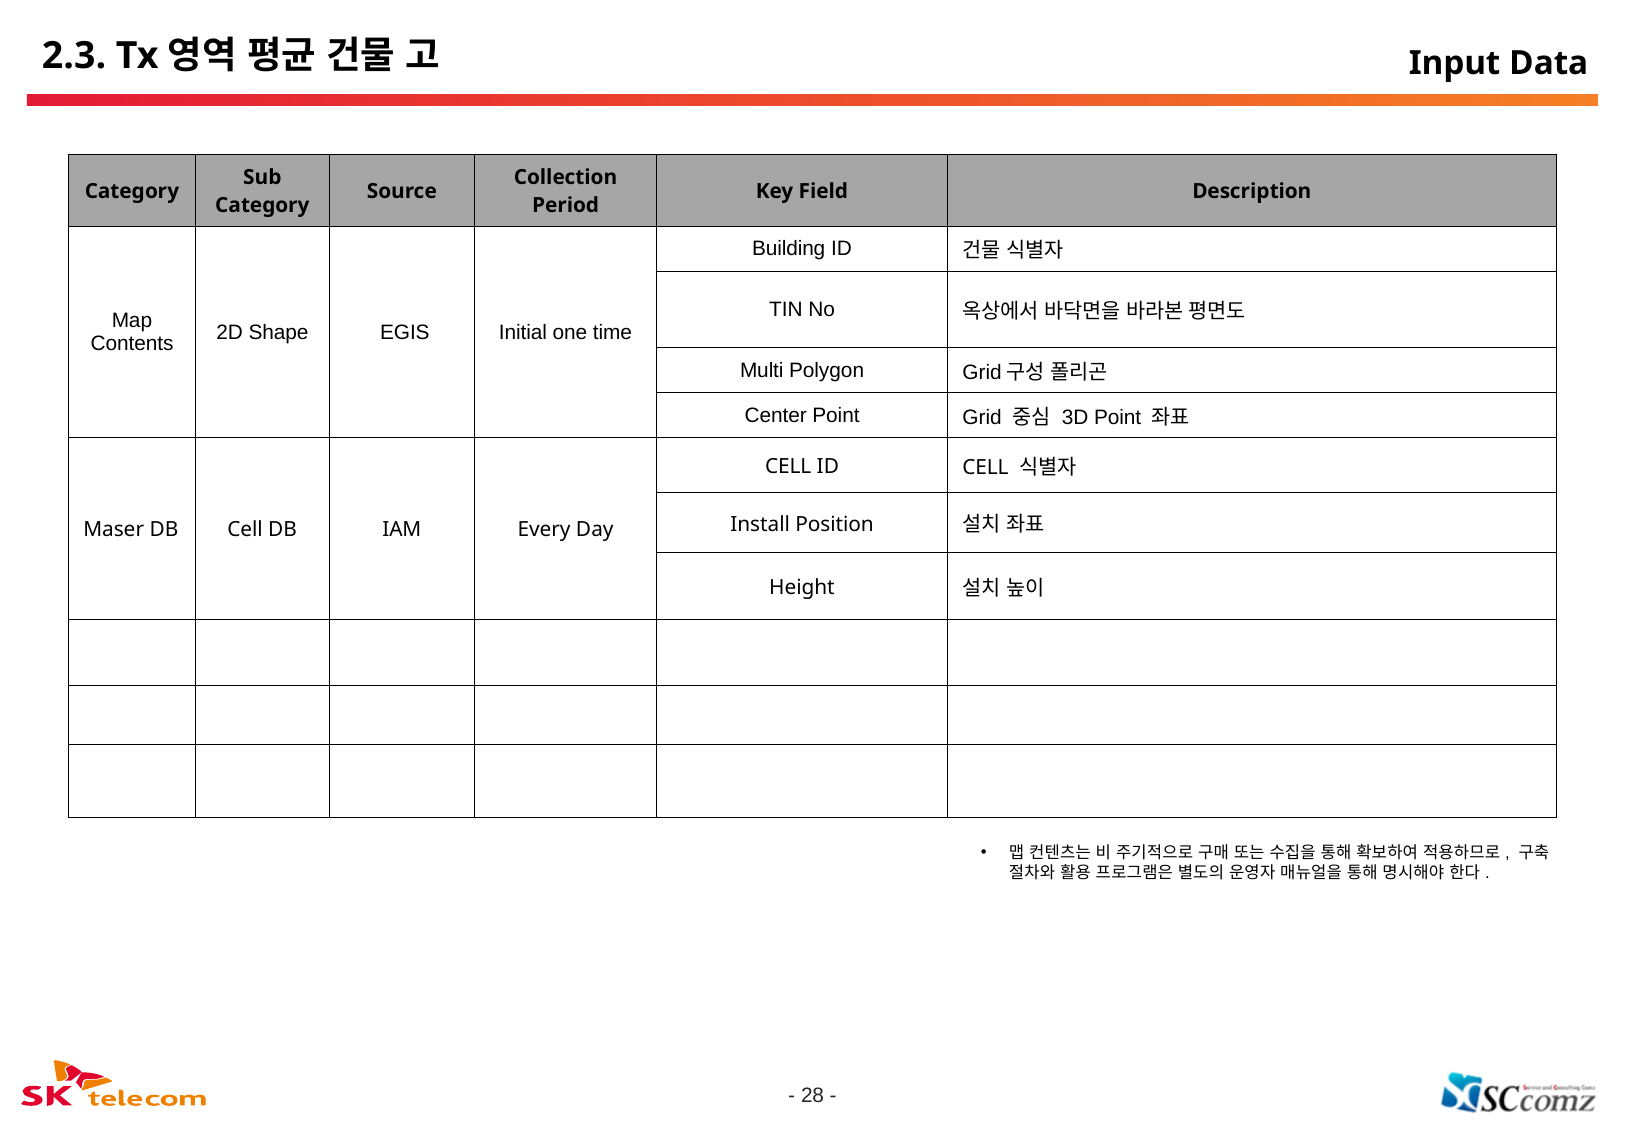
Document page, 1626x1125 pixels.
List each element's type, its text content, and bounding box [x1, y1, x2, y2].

table_cell [475, 620, 656, 685]
text_box 맵 컨텐츠는 비 주기적으로 구매 또는 수집을 통해 확보하여 적용하므로, 구축 절차와 활용 프로그램은 별도의 운영자 매뉴얼을 통해 명시해야 한다. [966, 834, 1580, 889]
table_header Source [330, 155, 474, 226]
table_cell [69, 620, 195, 685]
table_cell [657, 686, 947, 744]
table_cell Initial one time [475, 227, 656, 437]
table_cell [657, 620, 947, 685]
table_cell Center Point [657, 393, 947, 437]
table_cell Height [657, 553, 947, 619]
table_cell 건물 식별자 [948, 227, 1556, 271]
table_cell [948, 745, 1556, 817]
table_cell [330, 620, 474, 685]
table_cell [948, 686, 1556, 744]
title 2.3. Tx영역 평균 건물 고 [27, 18, 805, 90]
table_cell Multi Polygon [657, 348, 947, 392]
table_cell Maser DB [69, 438, 195, 619]
table_cell [330, 686, 474, 744]
table_header Description [948, 155, 1556, 226]
table_cell 설치 높이 [948, 553, 1556, 619]
table_cell 2D Shape [196, 227, 329, 437]
table_cell [948, 620, 1556, 685]
table_cell Map Contents [69, 227, 195, 437]
table_cell [330, 745, 474, 817]
table_cell CELL ID [657, 438, 947, 492]
table_cell 옥상에서 바닥면을 바라본 평면도 [948, 272, 1556, 347]
picture [1419, 1060, 1618, 1125]
table_cell Building ID [657, 227, 947, 271]
table_header Sub Category [196, 155, 329, 226]
table_cell [196, 686, 329, 744]
text_box Input Data [1234, 25, 1604, 97]
table_header Category [69, 155, 195, 226]
table_header Collection Period [475, 155, 656, 226]
table_cell Grid 중심 3D Point 좌표 [948, 393, 1556, 437]
table_cell Every Day [475, 438, 656, 619]
table_cell [196, 745, 329, 817]
table_cell [69, 745, 195, 817]
table_cell Install Position [657, 493, 947, 552]
table_cell Cell DB [196, 438, 329, 619]
table_cell TIN No [657, 272, 947, 347]
table_cell 설치 좌표 [948, 493, 1556, 552]
table_cell [657, 745, 947, 817]
table_cell Grid구성 폴리곤 [948, 348, 1556, 392]
table_cell IAM [330, 438, 474, 619]
table_cell CELL 식별자 [948, 438, 1556, 492]
table_cell [69, 686, 195, 744]
table_cell [475, 686, 656, 744]
table_cell [475, 745, 656, 817]
table_cell [196, 620, 329, 685]
table_header Key Field [657, 155, 947, 226]
table_cell EGIS [330, 227, 474, 437]
